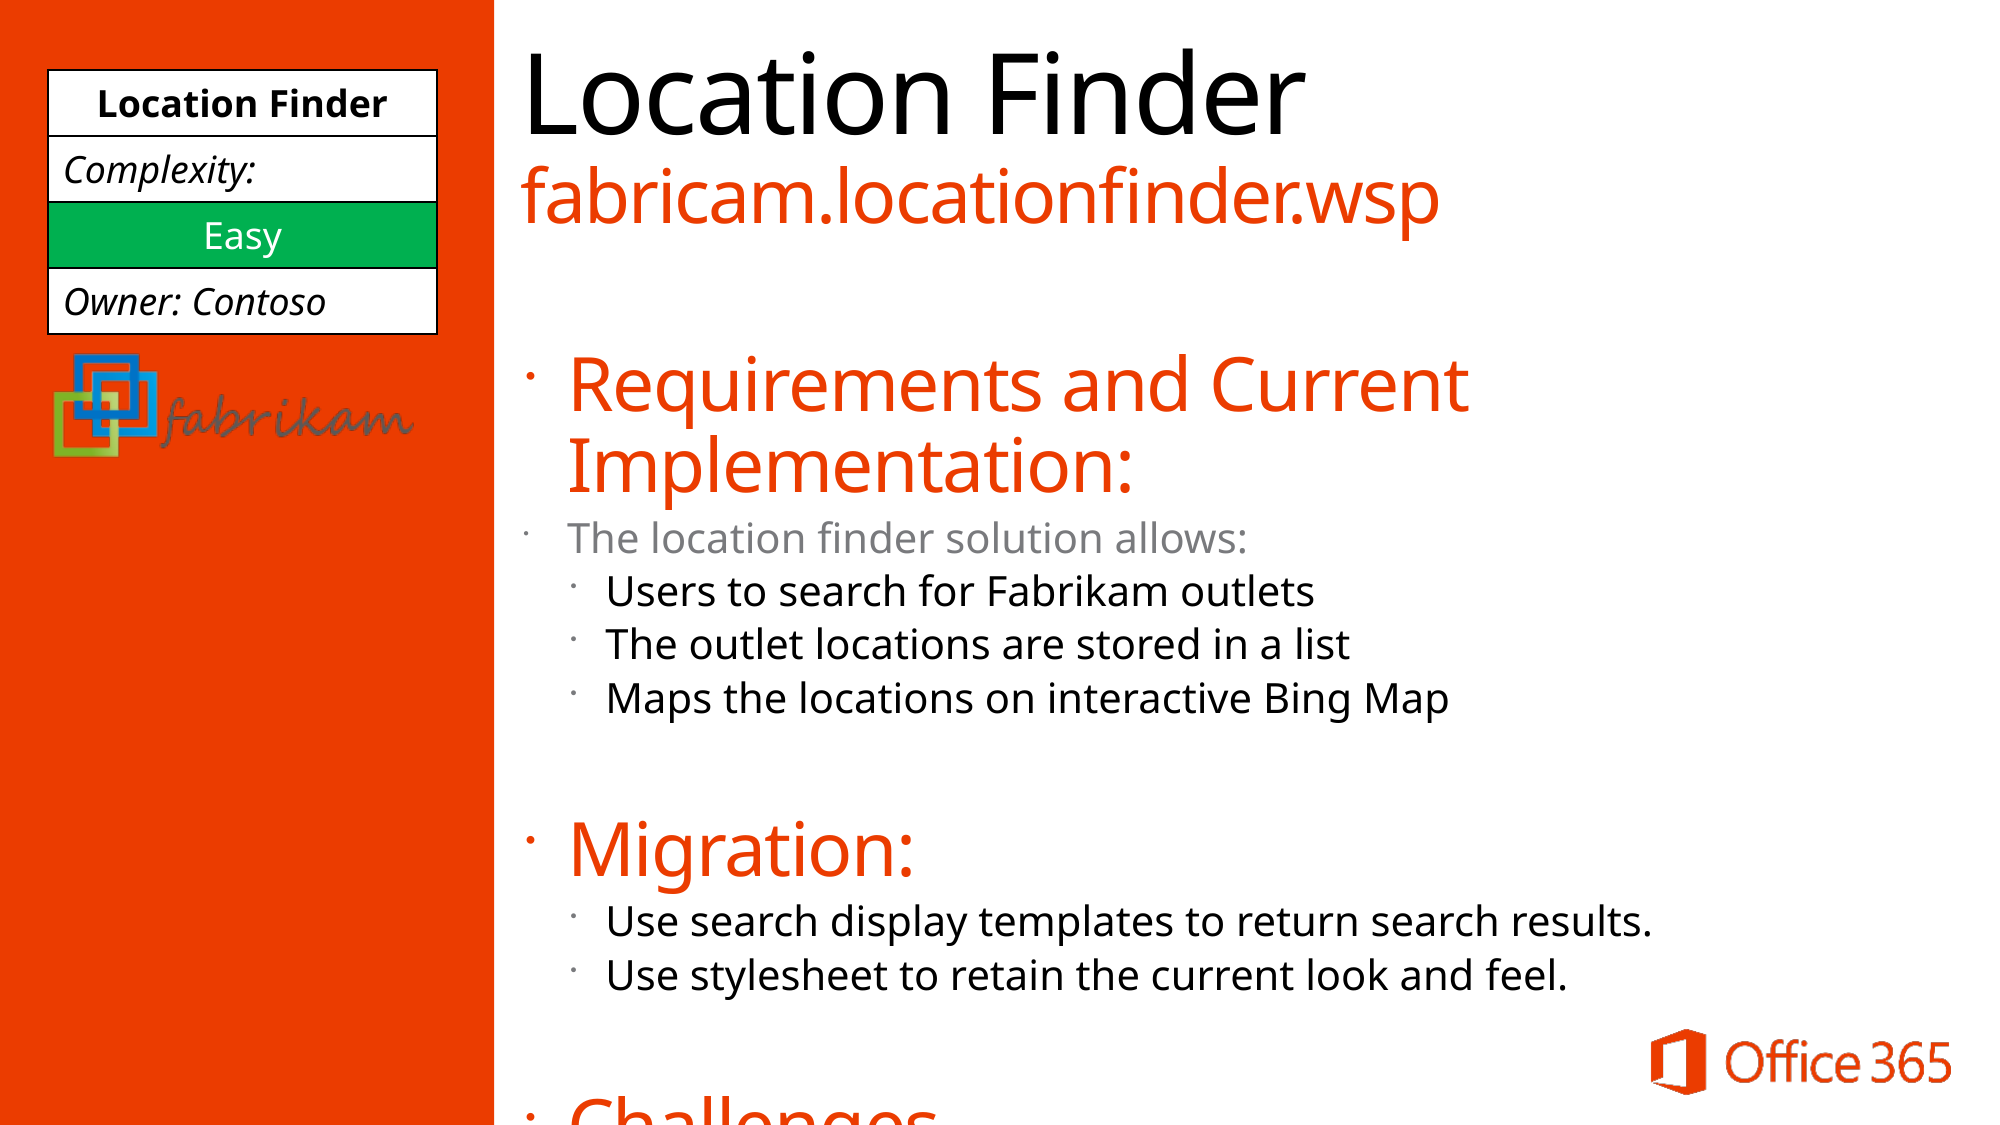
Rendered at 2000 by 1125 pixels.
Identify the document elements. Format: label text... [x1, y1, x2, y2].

text_box [520, 203, 1914, 540]
table_cell Easy [49, 203, 436, 267]
table_cell Complexity: [49, 137, 436, 201]
picture [47, 346, 439, 465]
title Location Finder fabricam.locationfinder.wsp [520, 37, 1914, 161]
table_header Location Finder [49, 71, 436, 135]
list Requirements and Current Implementation: The location finder solution allows: Users to search for Fabrikam outlets The outlet locations are stored in a list Maps the locations on interactive Bing Map Migration: Use search display templates to return search results. Use stylesheet to retain the current look and feel. Challenges None [520, 540, 1914, 1105]
picture [1622, 1000, 1978, 1124]
table_cell Owner: Contoso [49, 269, 436, 333]
